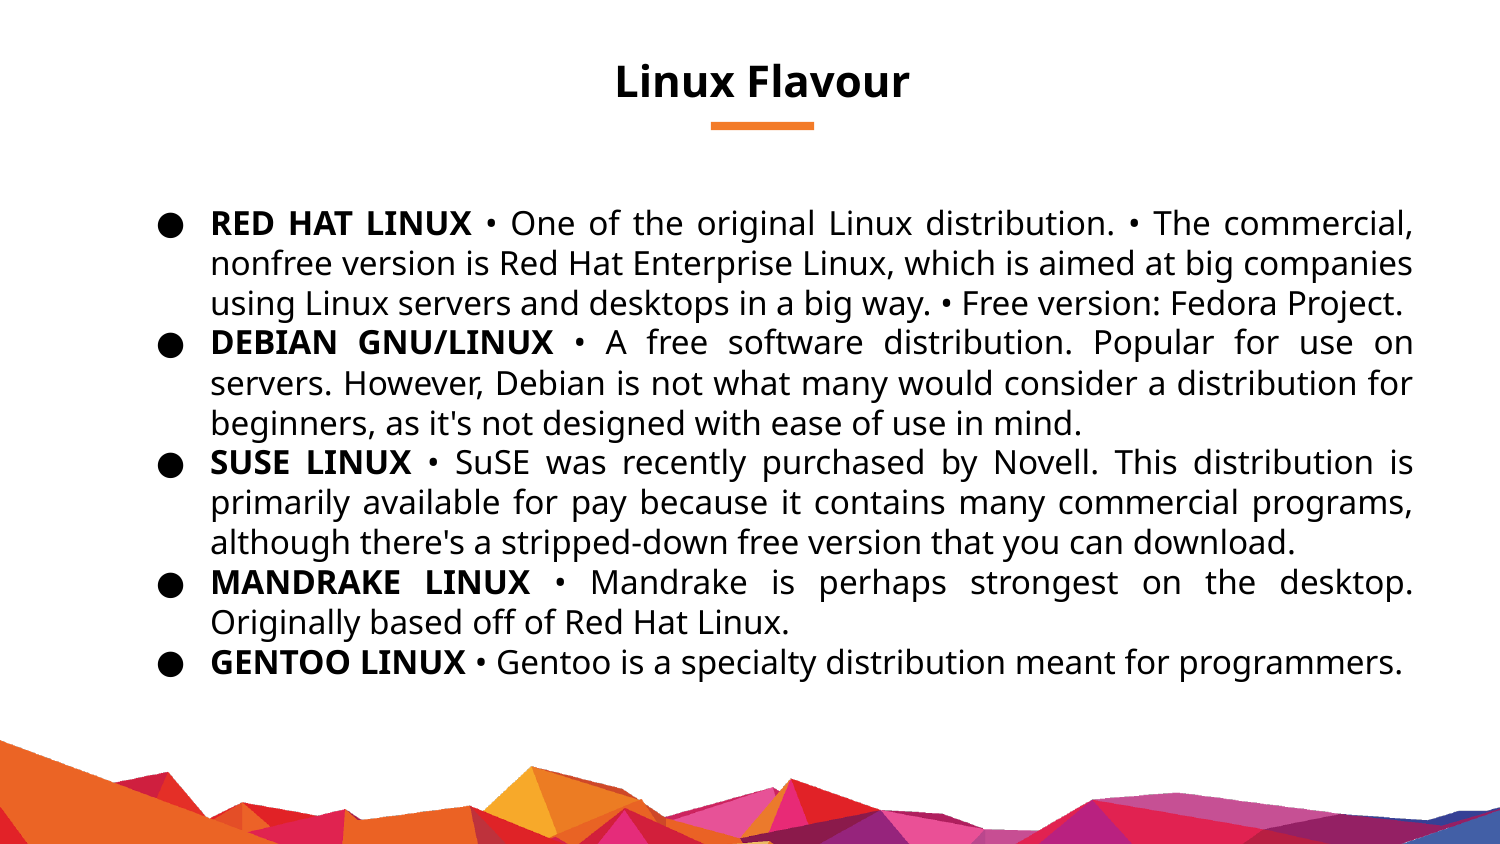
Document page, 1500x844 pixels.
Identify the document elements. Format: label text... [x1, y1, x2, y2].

picture [0, 740, 1500, 844]
title Linux Flavour [94, 39, 1431, 110]
list RED HAT LINUX • One of the original Linux distribution. • The commercial, nonfree version is Red Hat Enterprise Linux, which is aimed at big companies using Linux servers and desktops in a big way. • Free version: Fedora Project. DEBIAN GNU/LINUX • A free software distribution. Popular for use on servers. However, Debian is not what many would consider a distribution for beginners, as it's not designed with ease of use in mind. SUSE LINUX • SuSE was recently purchased by Novell. This distribution is primarily available for pay because it contains many commercial programs, although there's a stripped-down free version that you can download. MANDRAKE LINUX • Mandrake is perhaps strongest on the desktop. Originally based off of Red Hat Linux. GENTOO LINUX • Gentoo is a specialty distribution meant for programmers. [120, 136, 1431, 747]
